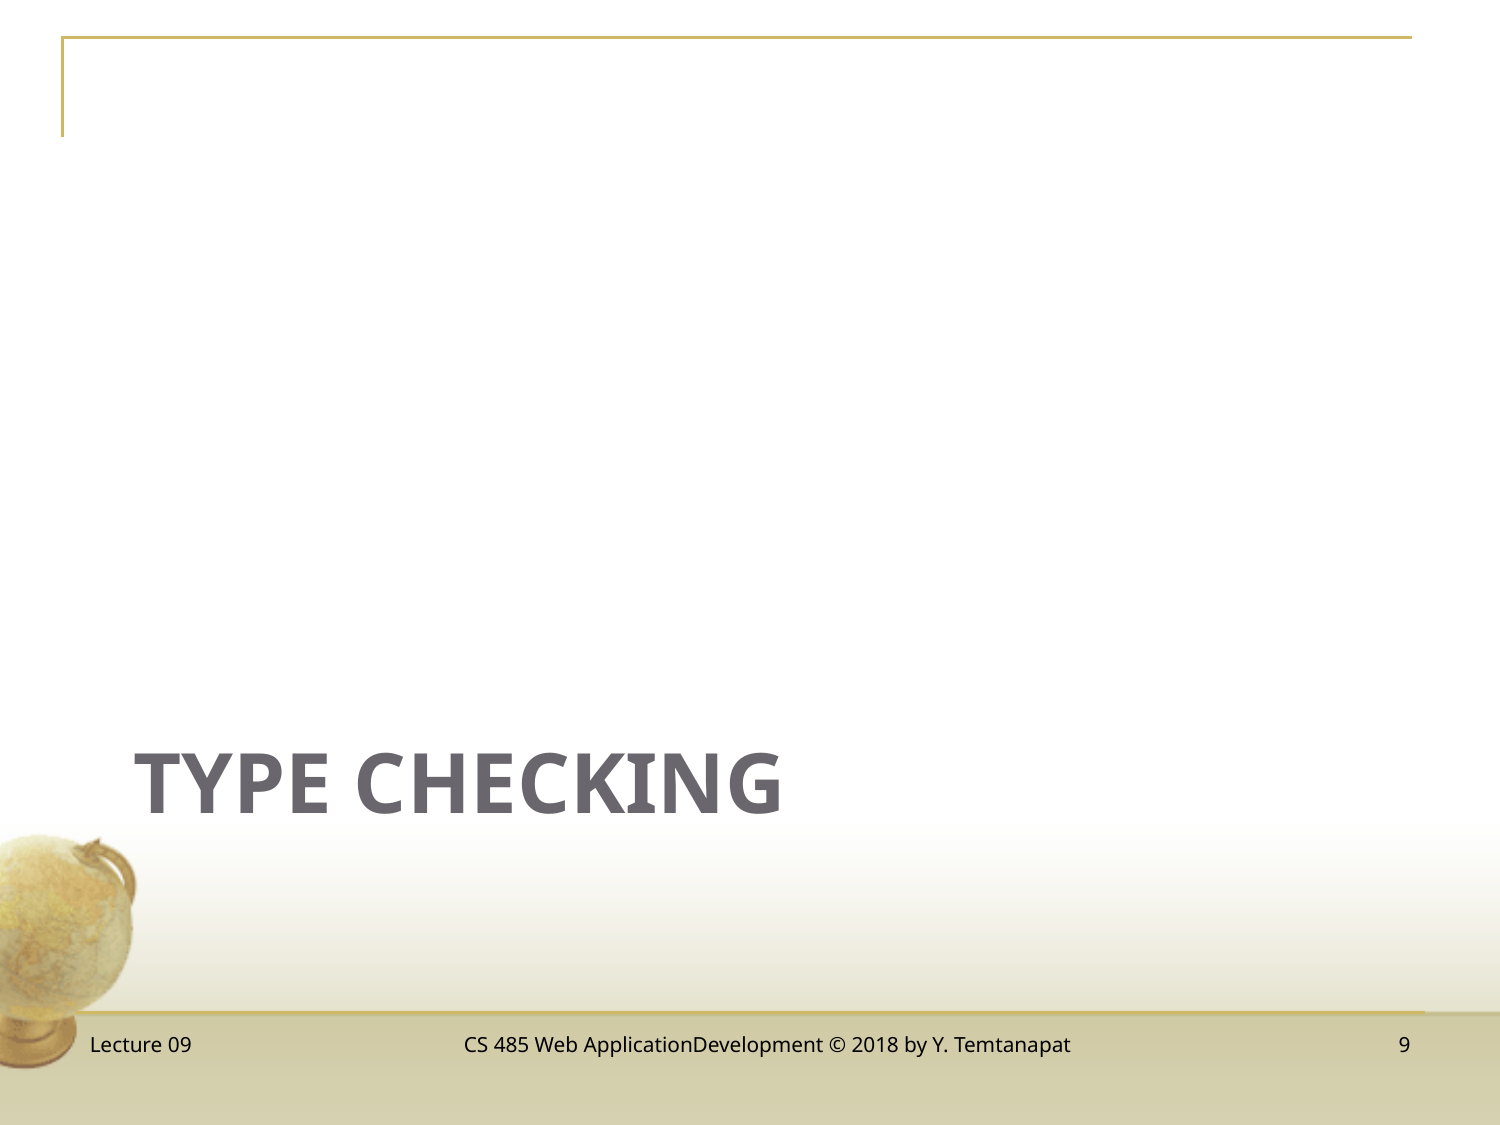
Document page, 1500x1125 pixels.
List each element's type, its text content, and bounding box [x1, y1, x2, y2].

footer CS 485 Web ApplicationDevelopment © 2018 by Y. Temtanapat [316, 1024, 1218, 1100]
slide_number 9 [1218, 1024, 1425, 1100]
slide_number Lecture 09 [75, 1024, 316, 1100]
title Type checking [118, 722, 1394, 947]
